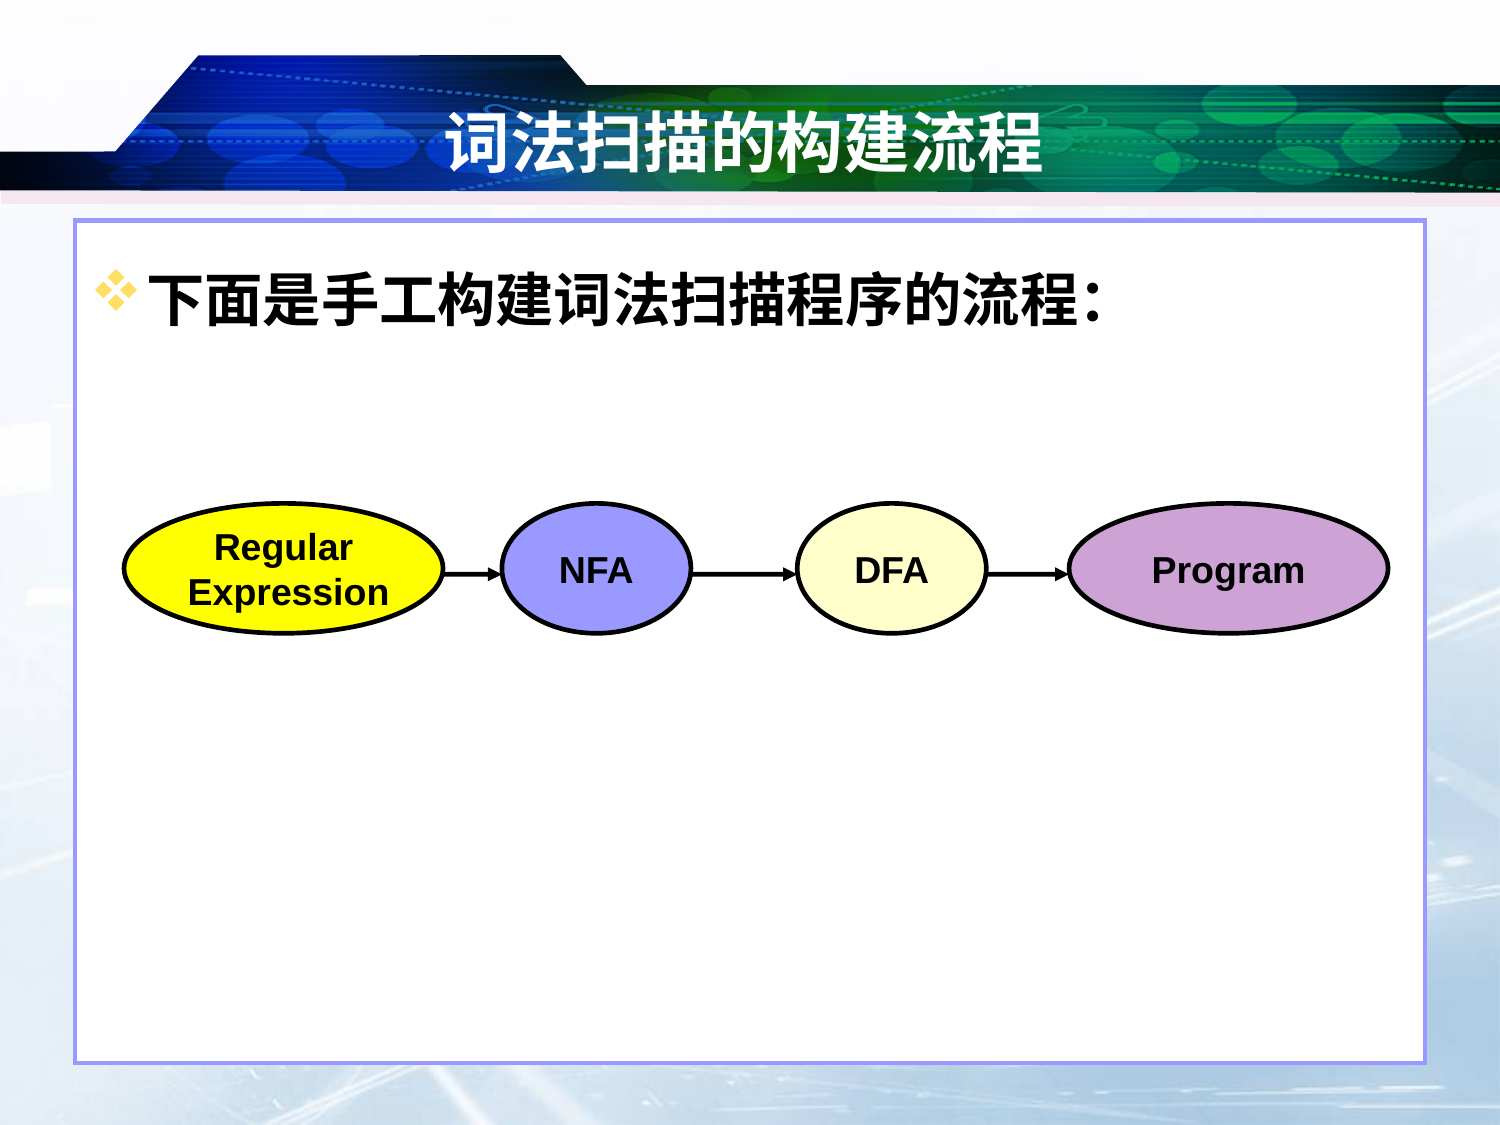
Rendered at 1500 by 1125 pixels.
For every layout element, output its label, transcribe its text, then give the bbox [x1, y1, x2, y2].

text_box Program [1069, 503, 1389, 634]
text_box [443, 568, 502, 581]
text_box Regular Expression [124, 503, 444, 634]
text_box DFA [797, 503, 987, 634]
picture [0, 0, 1500, 1125]
text_box NFA [501, 503, 691, 634]
text_box [986, 568, 1070, 581]
list 下面是手工构建词法扫描程序的流程： [74, 220, 1426, 1064]
text_box [690, 568, 798, 581]
title 词法扫描的构建流程 [99, 94, 1388, 188]
